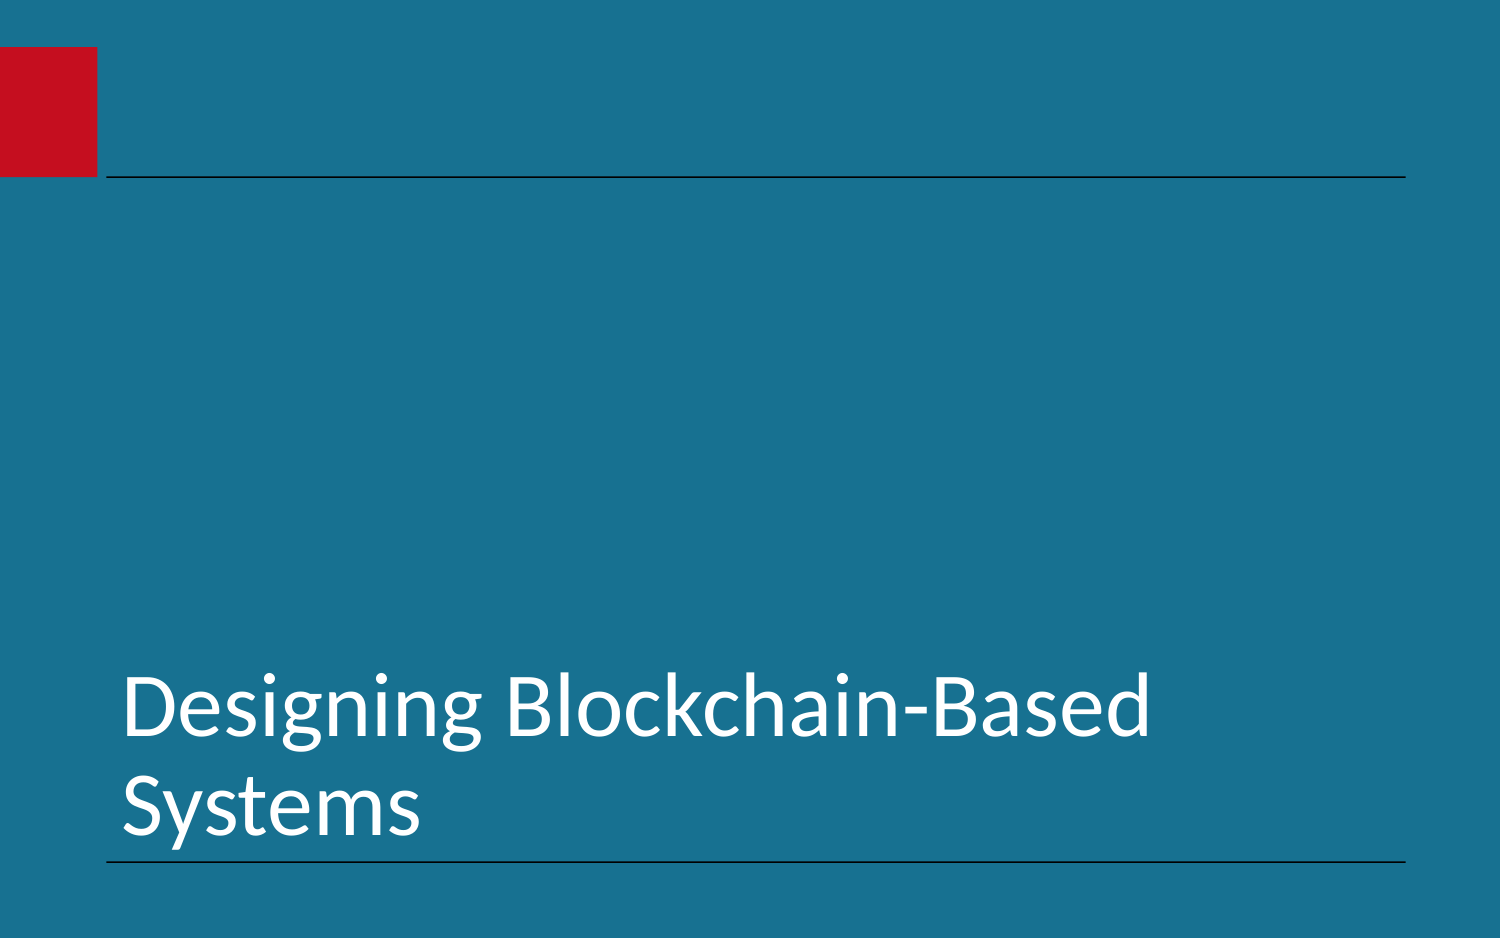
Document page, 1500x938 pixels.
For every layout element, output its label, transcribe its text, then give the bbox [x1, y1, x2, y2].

list Designing Blockchain-Based Systems [106, 206, 1223, 863]
